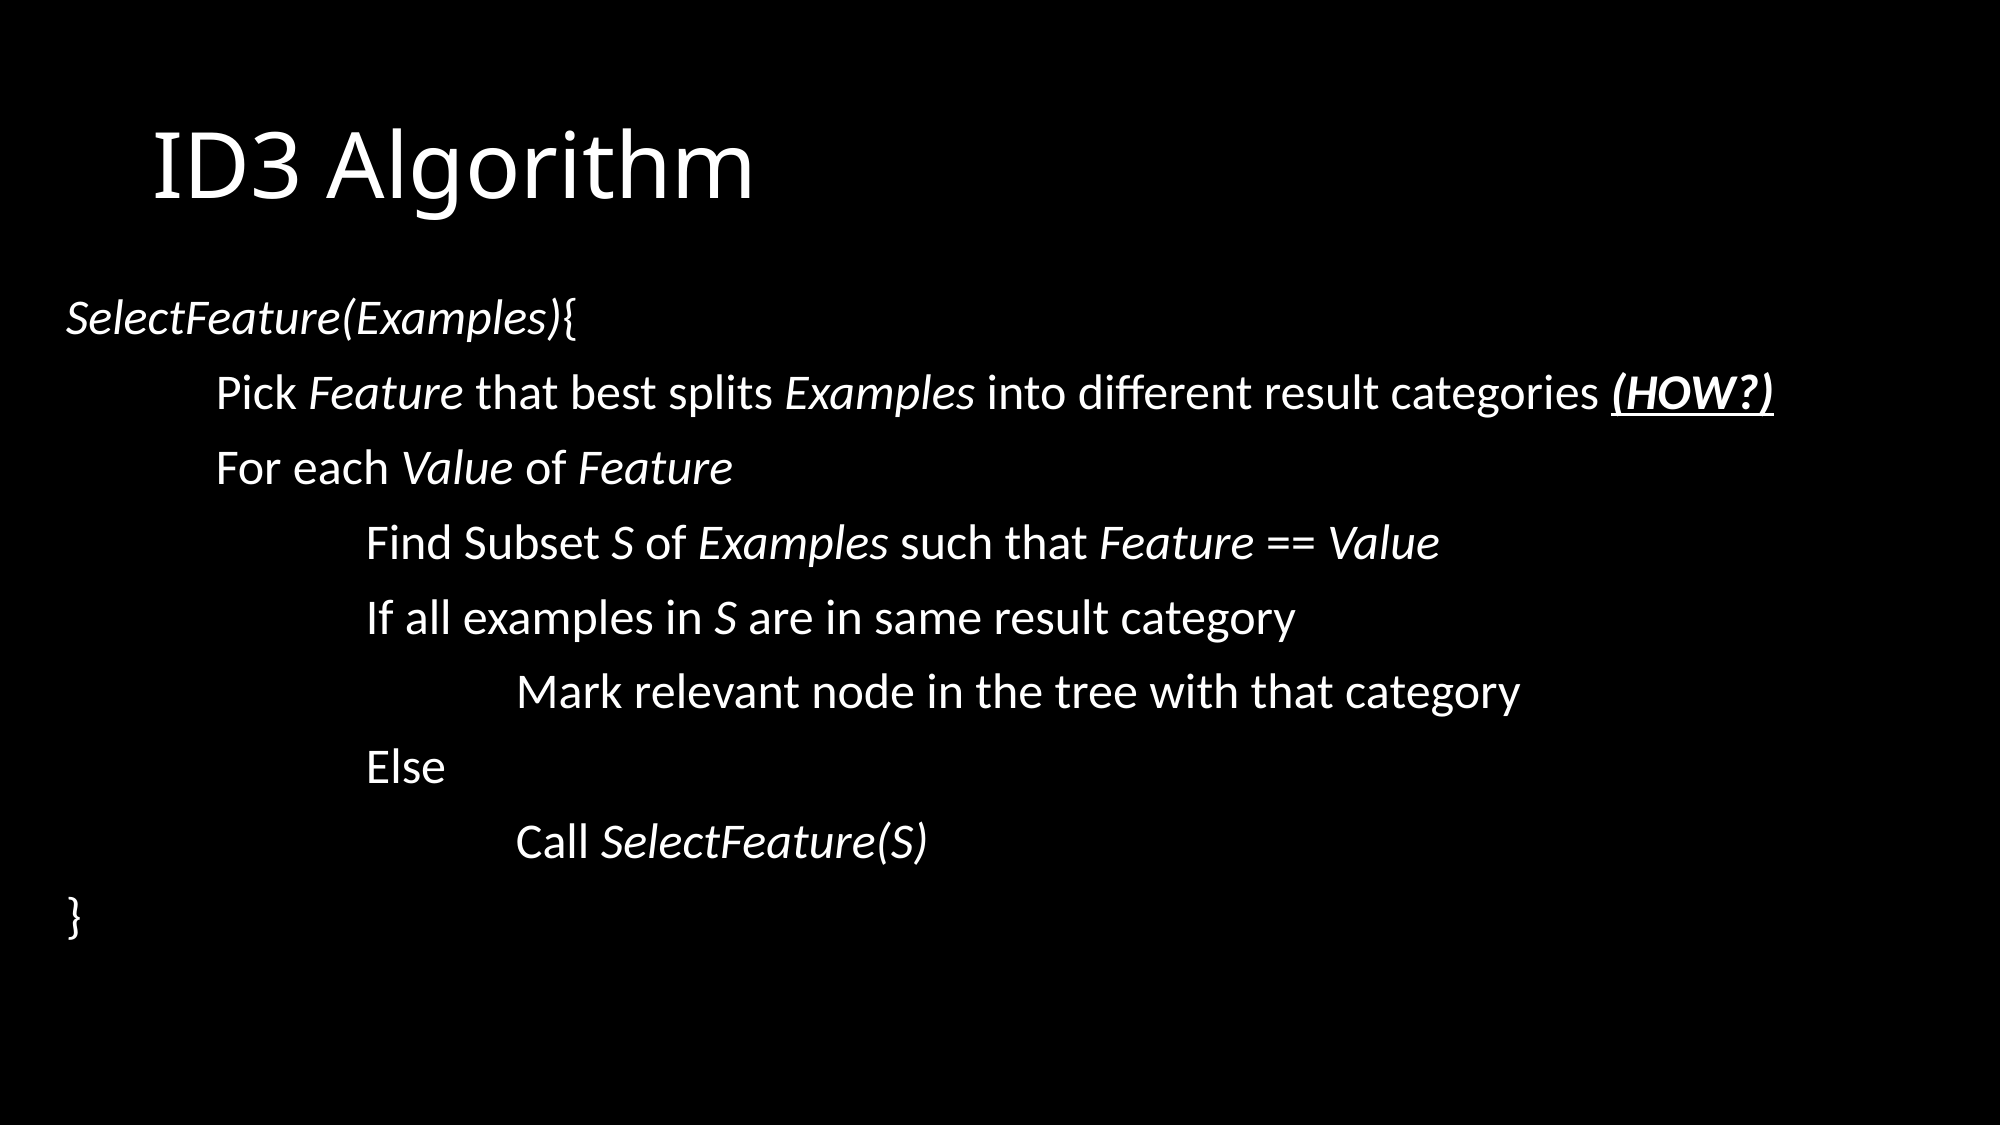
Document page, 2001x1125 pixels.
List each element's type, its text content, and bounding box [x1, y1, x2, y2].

title ID3 Algorithm [137, 59, 1863, 278]
list SelectFeature(Examples){ Pick Feature that best splits Examples into different result categories (HOW?) For each Value of Feature Find Subset S of Examples such that Feature == Value If all examples in S are in same result category Mark relevant node in the tree with that category Else Call SelectFeature(S) } [44, 284, 1980, 1101]
